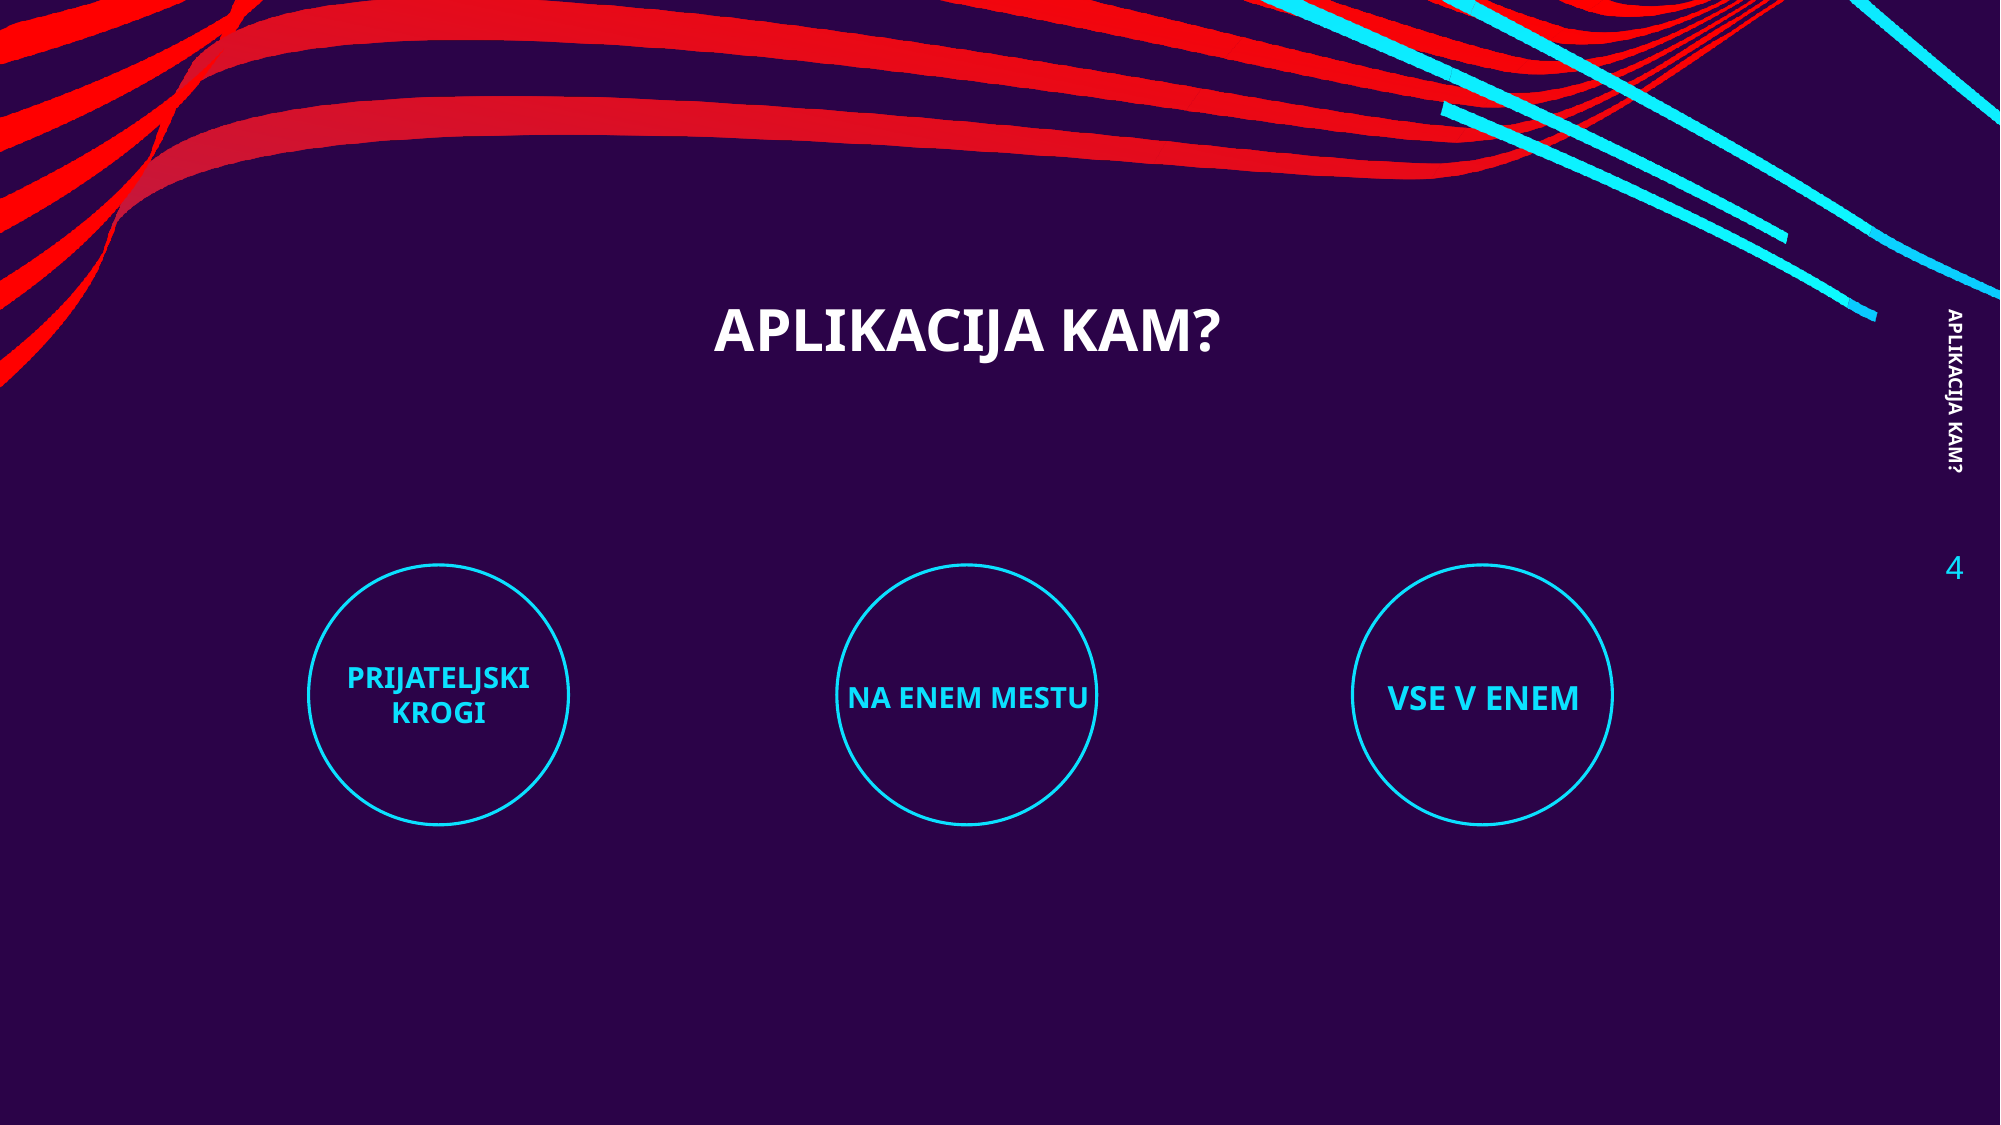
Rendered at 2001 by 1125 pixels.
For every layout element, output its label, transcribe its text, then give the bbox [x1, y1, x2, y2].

text_box [341, 564, 536, 608]
text_box [871, 783, 1063, 825]
list VSE V ENEM [1343, 610, 1624, 783]
text_box [868, 564, 1066, 610]
picture [0, 0, 2000, 1125]
text_box [1386, 783, 1578, 825]
text_box [341, 781, 536, 825]
list NA ENEM MESTU [828, 610, 1109, 783]
list PRIJATELJSKI KROGI [298, 608, 579, 781]
title APLIKACIJA KAM? [507, 260, 1429, 373]
footer APLIKACIJA KAM? [1926, 33, 1987, 489]
slide_number ‹#› [1889, 519, 1980, 615]
text_box [1384, 564, 1581, 610]
